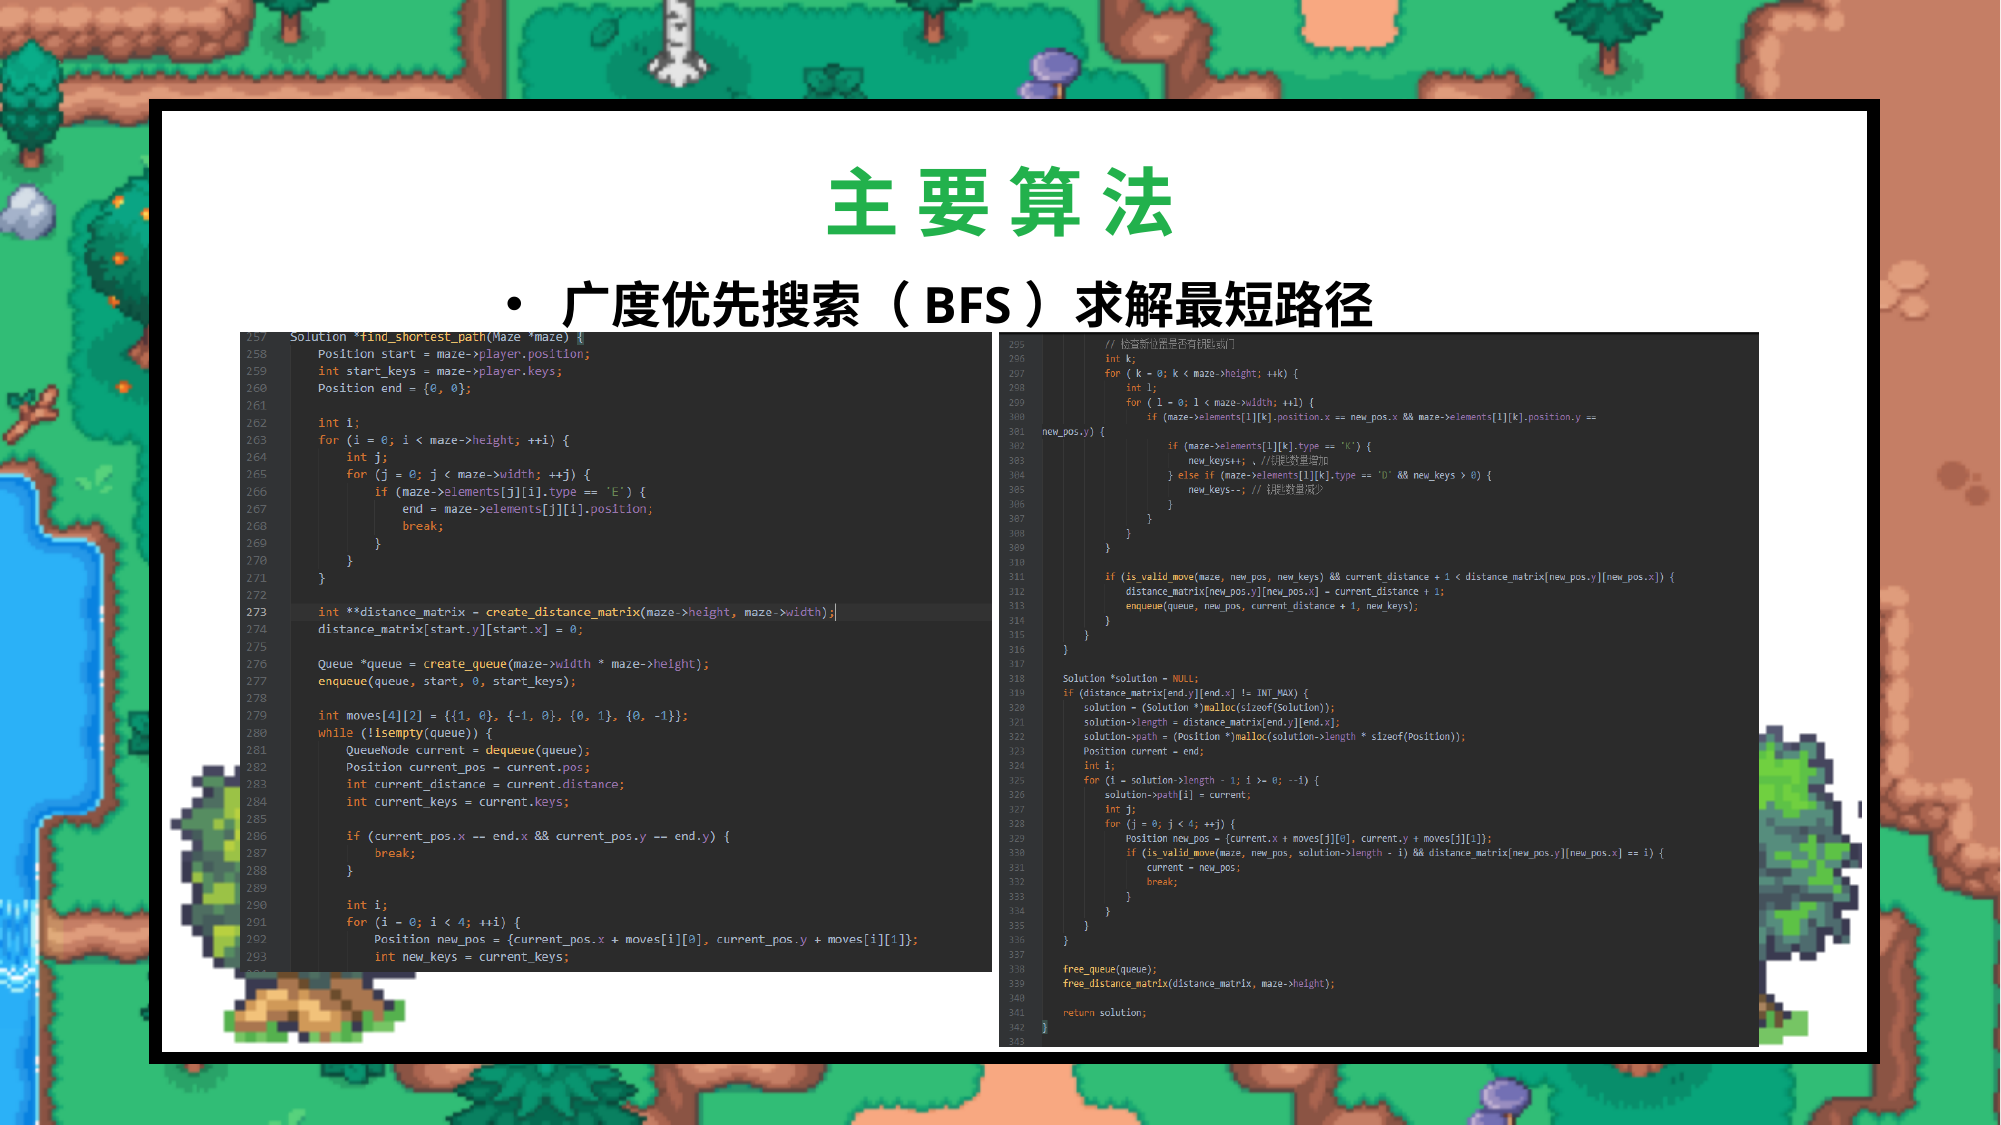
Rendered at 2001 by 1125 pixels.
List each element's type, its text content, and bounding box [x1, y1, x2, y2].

text_box 广度优先搜索（BFS）求解最短路径 [490, 265, 1633, 341]
picture [0, 0, 2001, 1125]
text_box tree1 [154, 104, 1874, 1059]
text_box 主 要 算 法 [602, 148, 1397, 254]
